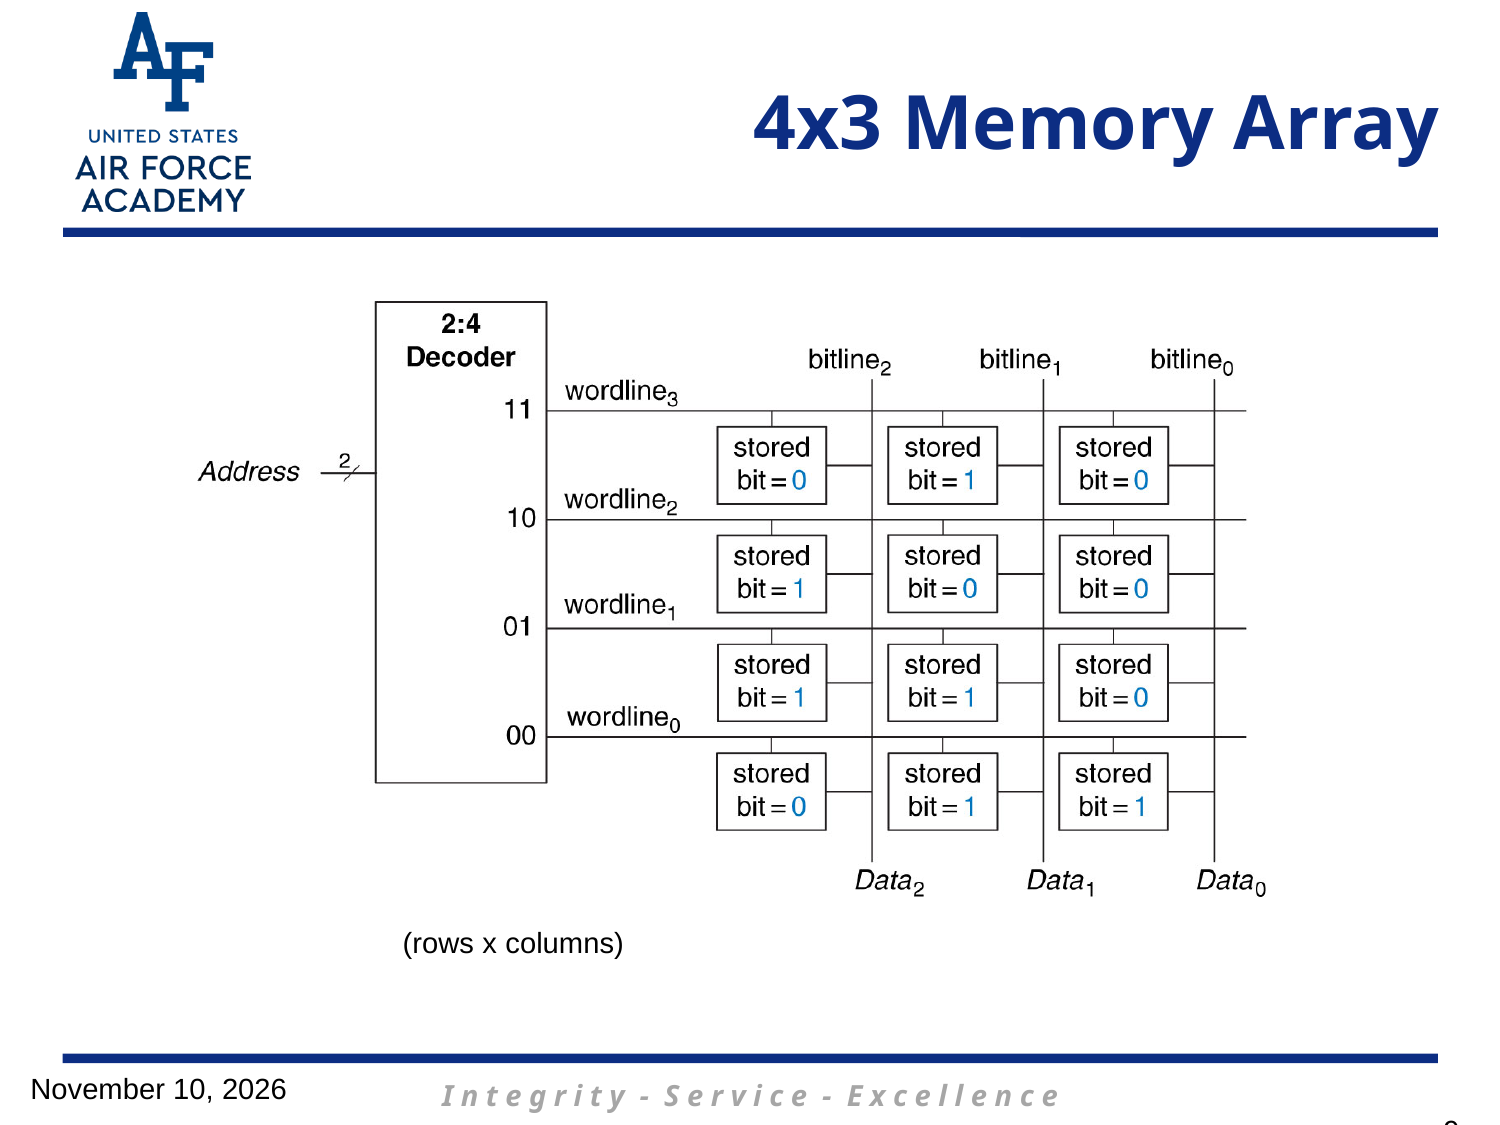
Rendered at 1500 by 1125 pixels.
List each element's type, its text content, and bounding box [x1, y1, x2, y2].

picture [197, 301, 1266, 903]
text_box (rows x columns) [387, 916, 640, 967]
slide_number 9 [1402, 1069, 1500, 1125]
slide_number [15, 1028, 366, 1107]
picture [75, 12, 251, 212]
title 4x3 Memory Array [299, 29, 1456, 211]
